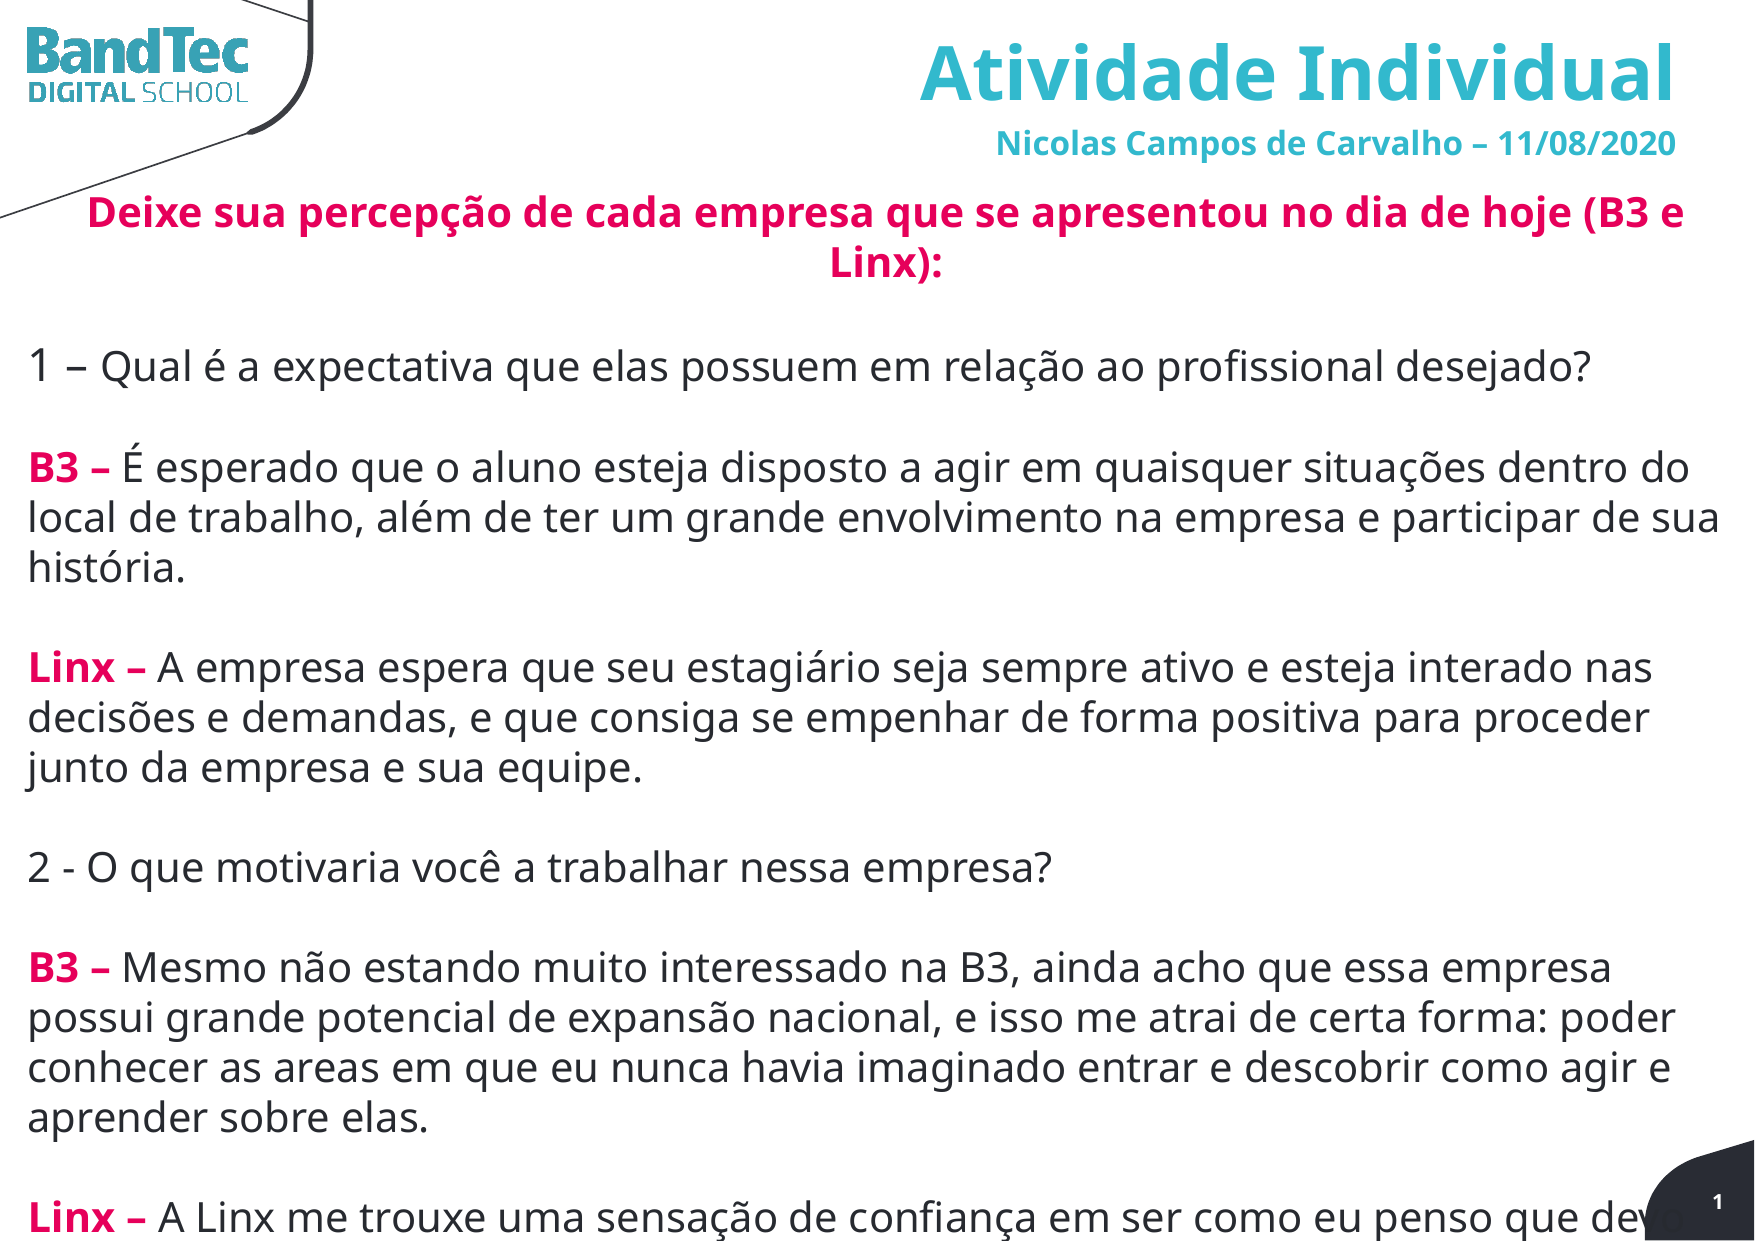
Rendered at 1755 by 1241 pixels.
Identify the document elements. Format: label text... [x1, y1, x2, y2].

picture [27, 27, 248, 110]
text_box Deixe sua percepção de cada empresa que se apresentou no dia de hoje (B3 e Linx): 1 – Qual é a expectativa que elas possuem em relação ao profissional desejado? B3 – É esperado que o aluno esteja disposto a agir em quaisquer situações dentro do local de trabalho, além de ter um grande envolvimento na empresa e participar de sua história. Linx – A empresa espera que seu estagiário seja sempre ativo e esteja interado nas decisões e demandas, e que consiga se empenhar de forma positiva para proceder junto da empresa e sua equipe. 2 - O que motivaria você a trabalhar nessa empresa? B3 – Mesmo não estando muito interessado na B3, ainda acho que essa empresa possui grande potencial de expansão nacional, e isso me atrai de certa forma: poder conhecer as areas em que eu nunca havia imaginado entrar e descobrir como agir e aprender sobre elas. Linx – A Linx me trouxe uma sensação de confiança em ser como eu penso que devo ser, e trabalhar bem usando o potencial que possuo. Seria incrível agir de forma produtiva sendo eu mesmo e contribuindo para uma equipe inteira dessa maneira. [12, 178, 1755, 1241]
list Atividade Individual Nicolas Campos de Carvalho – 11/08/2020 [369, 17, 1693, 144]
